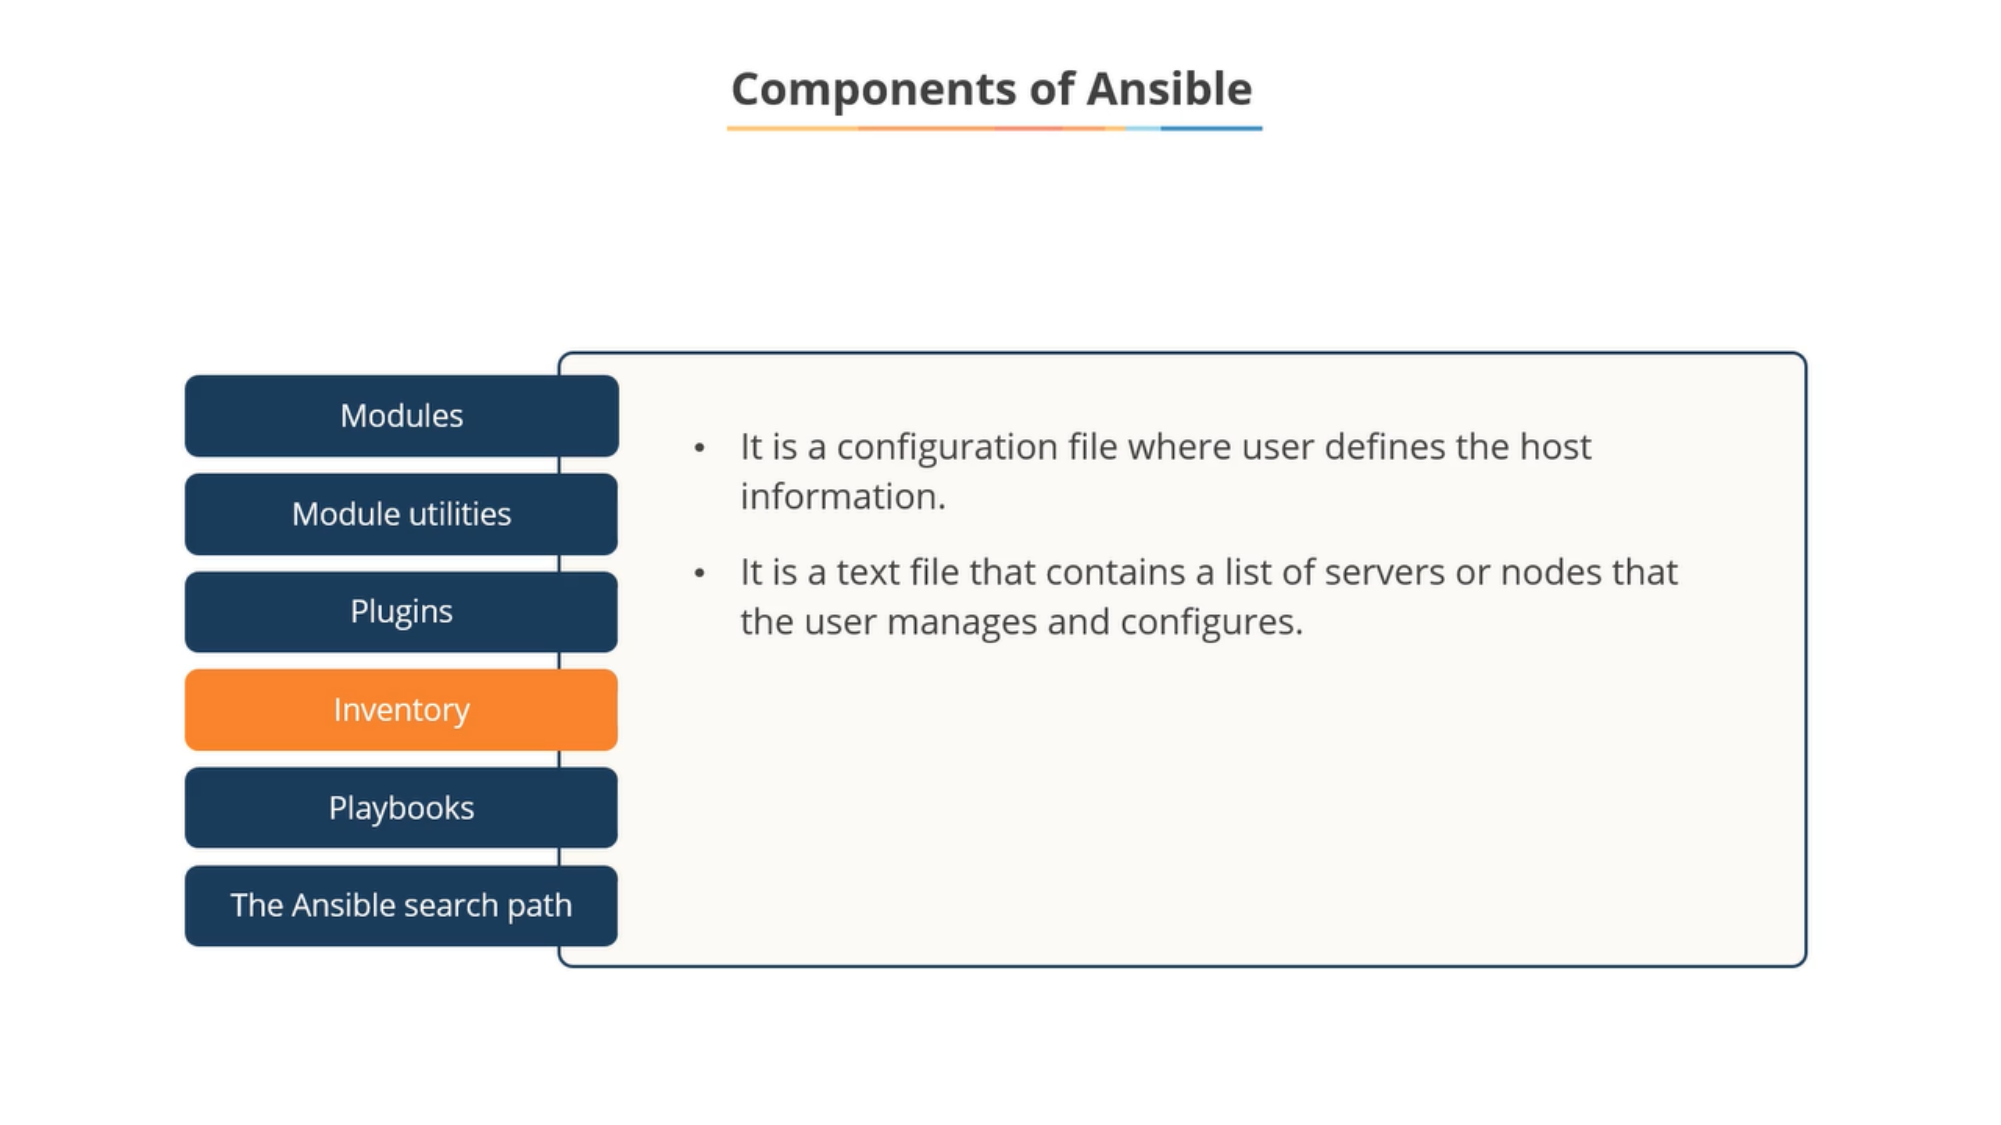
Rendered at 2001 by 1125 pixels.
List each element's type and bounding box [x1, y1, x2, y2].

picture [99, 33, 1900, 1092]
